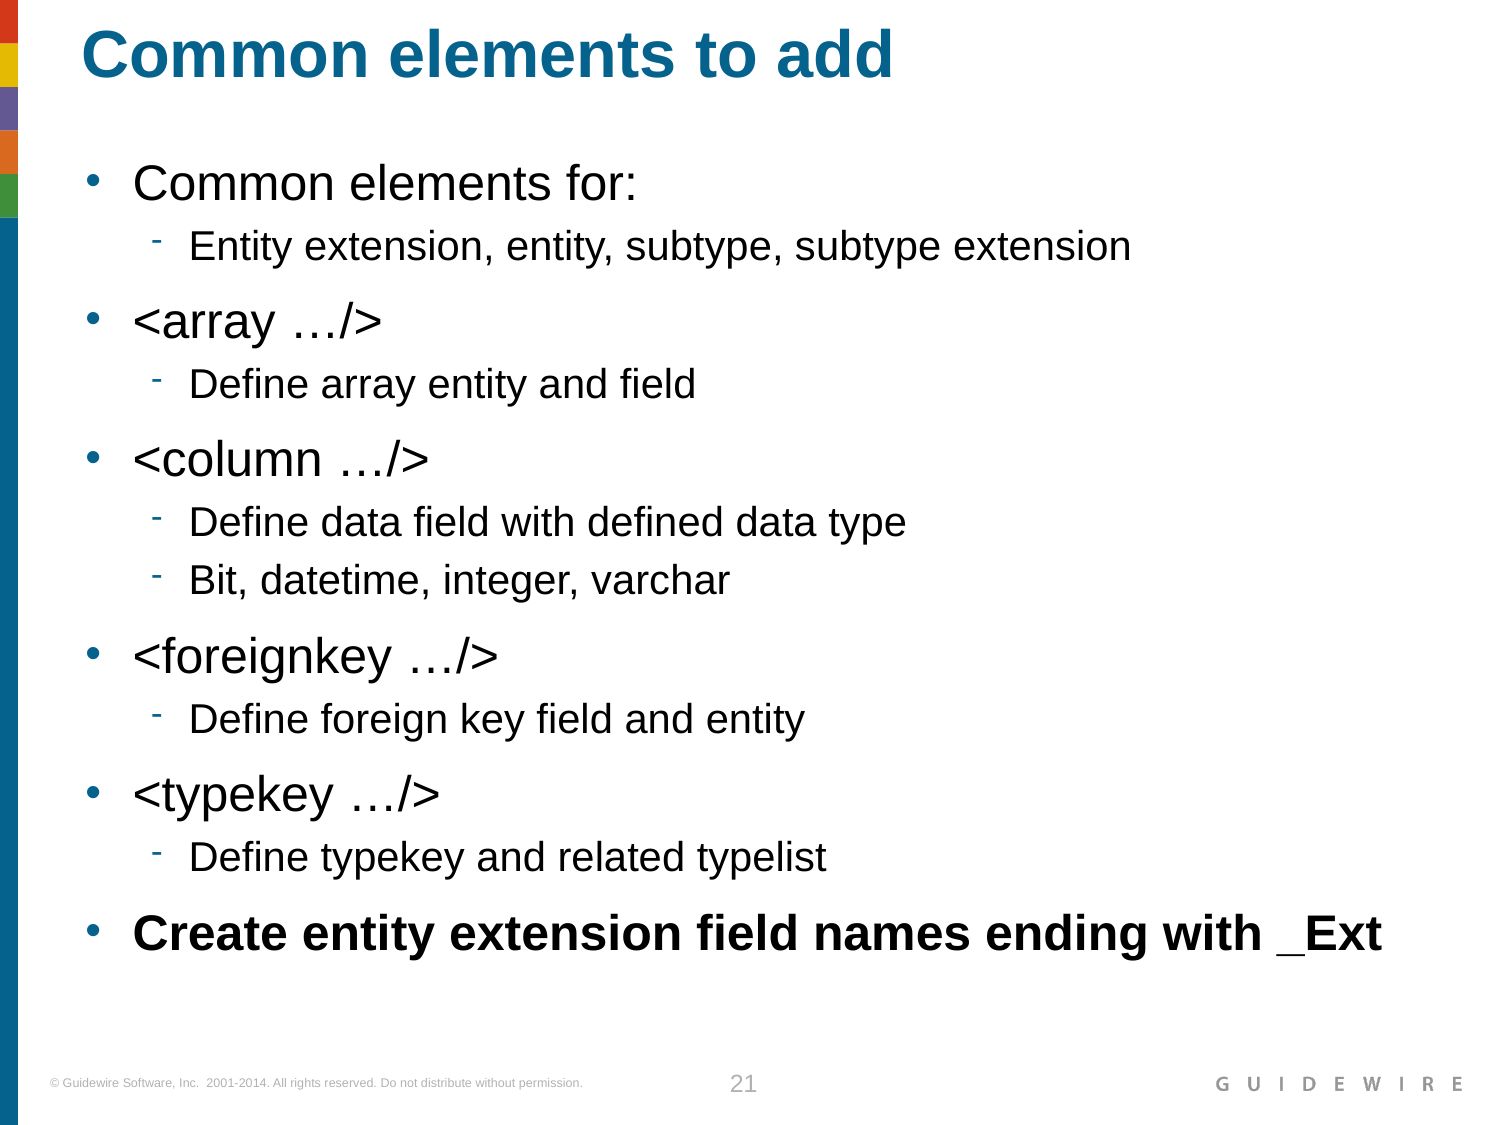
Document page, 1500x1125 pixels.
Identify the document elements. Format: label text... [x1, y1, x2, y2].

picture [1215, 1073, 1480, 1096]
title Common elements to add [81, 19, 1446, 142]
list Common elements for: Entity extension, entity, subtype, subtype extension <array …/> Define array entity and field <column …/> Define data field with defined data type Bit, datetime, integer, varchar <foreignkey …/> Define foreign key field and entity <typekey …/> Define typekey and related typelist Create entity extension field names ending with _Ext [85, 149, 1451, 1050]
